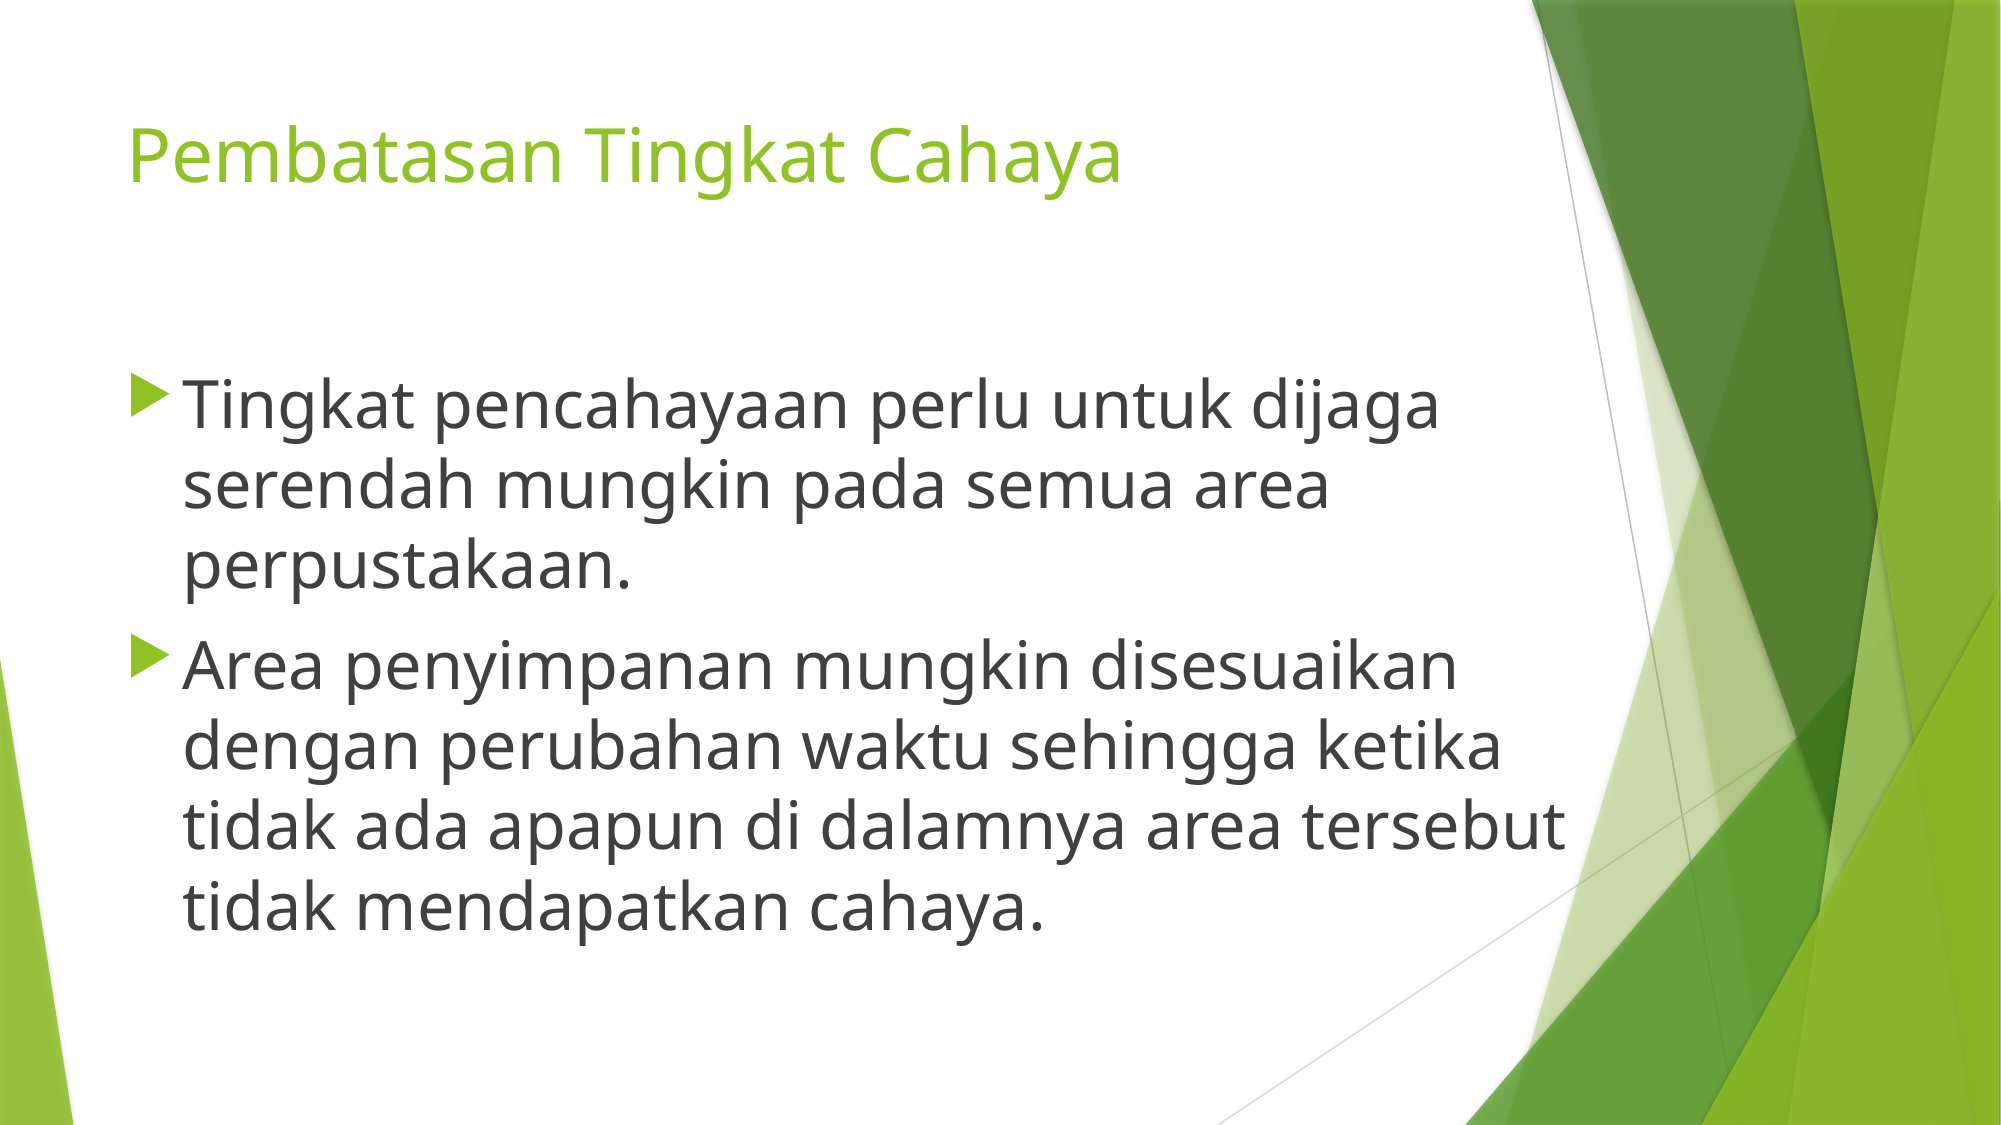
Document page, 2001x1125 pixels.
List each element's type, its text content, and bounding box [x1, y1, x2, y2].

list Tingkat pencahayaan perlu untuk dijaga serendah mungkin pada semua area perpustakaan. Area penyimpanan mungkin disesuaikan dengan perubahan waktu sehingga ketika tidak ada apapun di dalamnya area tersebut tidak mendapatkan cahaya. [111, 354, 1650, 992]
title Pembatasan Tingkat Cahaya [111, 99, 1522, 317]
